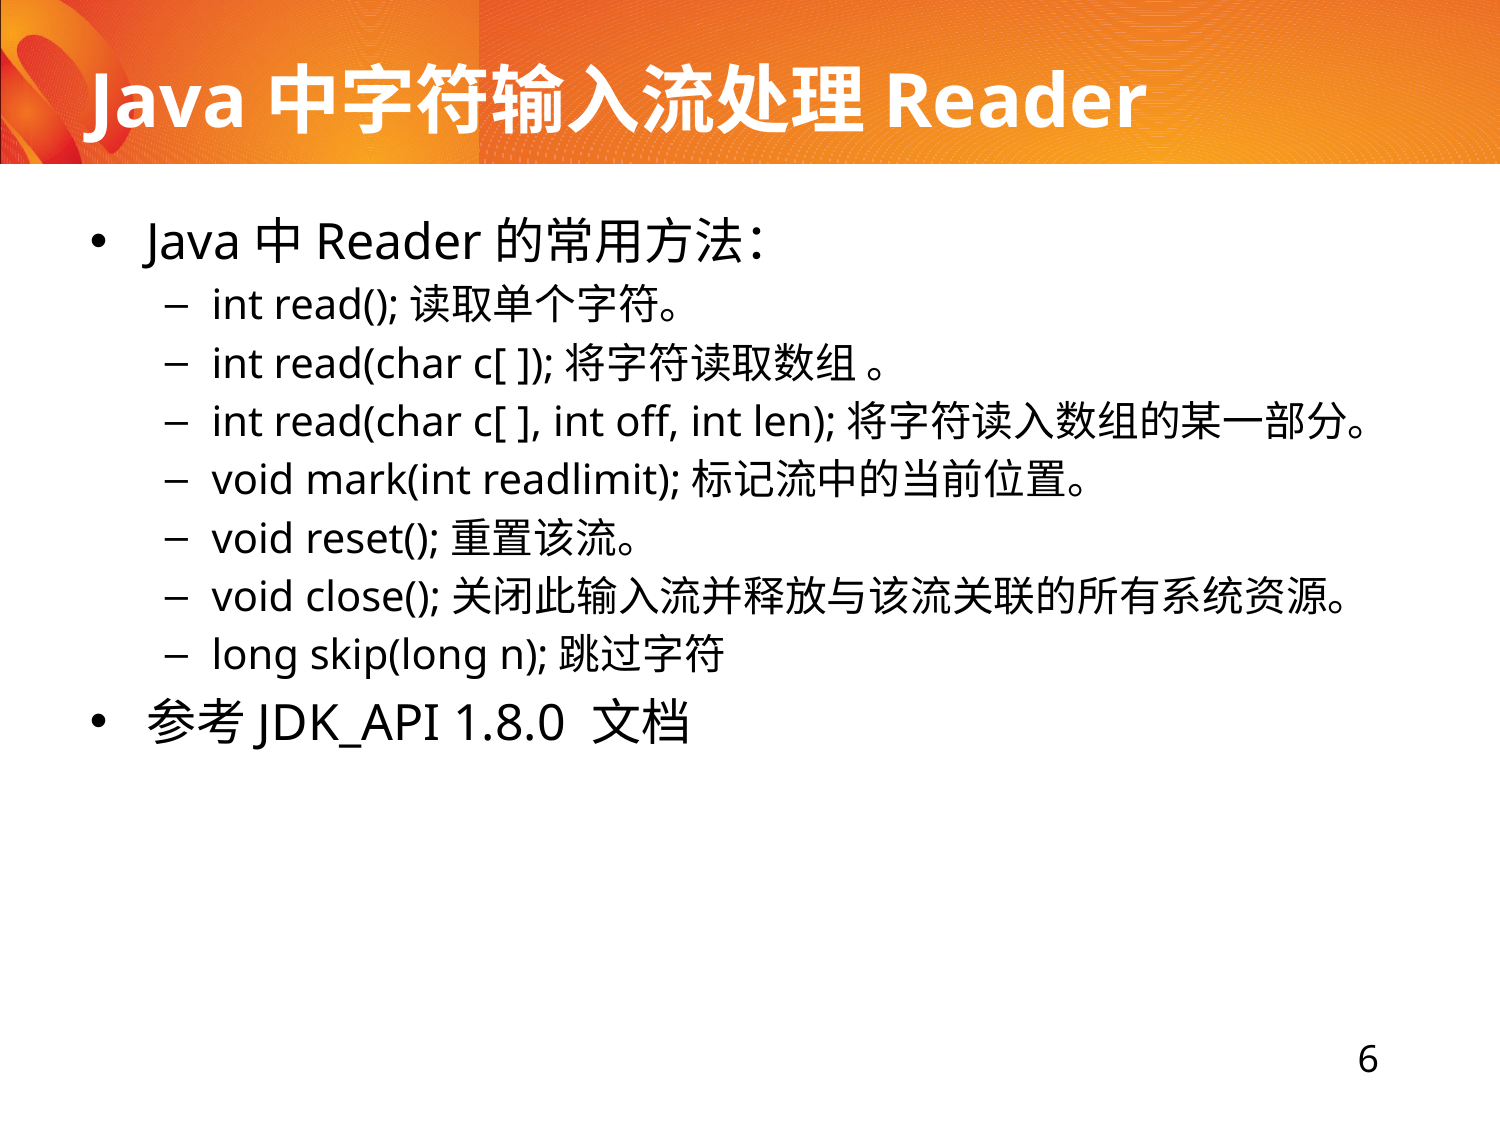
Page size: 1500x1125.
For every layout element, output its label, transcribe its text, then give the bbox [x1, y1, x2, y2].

list Java中Reader的常用方法： int read();读取单个字符。 int read(char c[ ]);将字符读取数组 。 int read(char c[ ], int off, int len);将字符读入数组的某一部分。 void mark(int readlimit);标记流中的当前位置。 void reset();重置该流。 void close();关闭此输入流并释放与该流关联的所有系统资源。 long skip(long n);跳过字符 参考JDK_API 1.8.0 文档 [75, 190, 1425, 1005]
picture [0, 0, 1500, 164]
title Java中字符输入流处理Reader [75, 45, 1425, 167]
